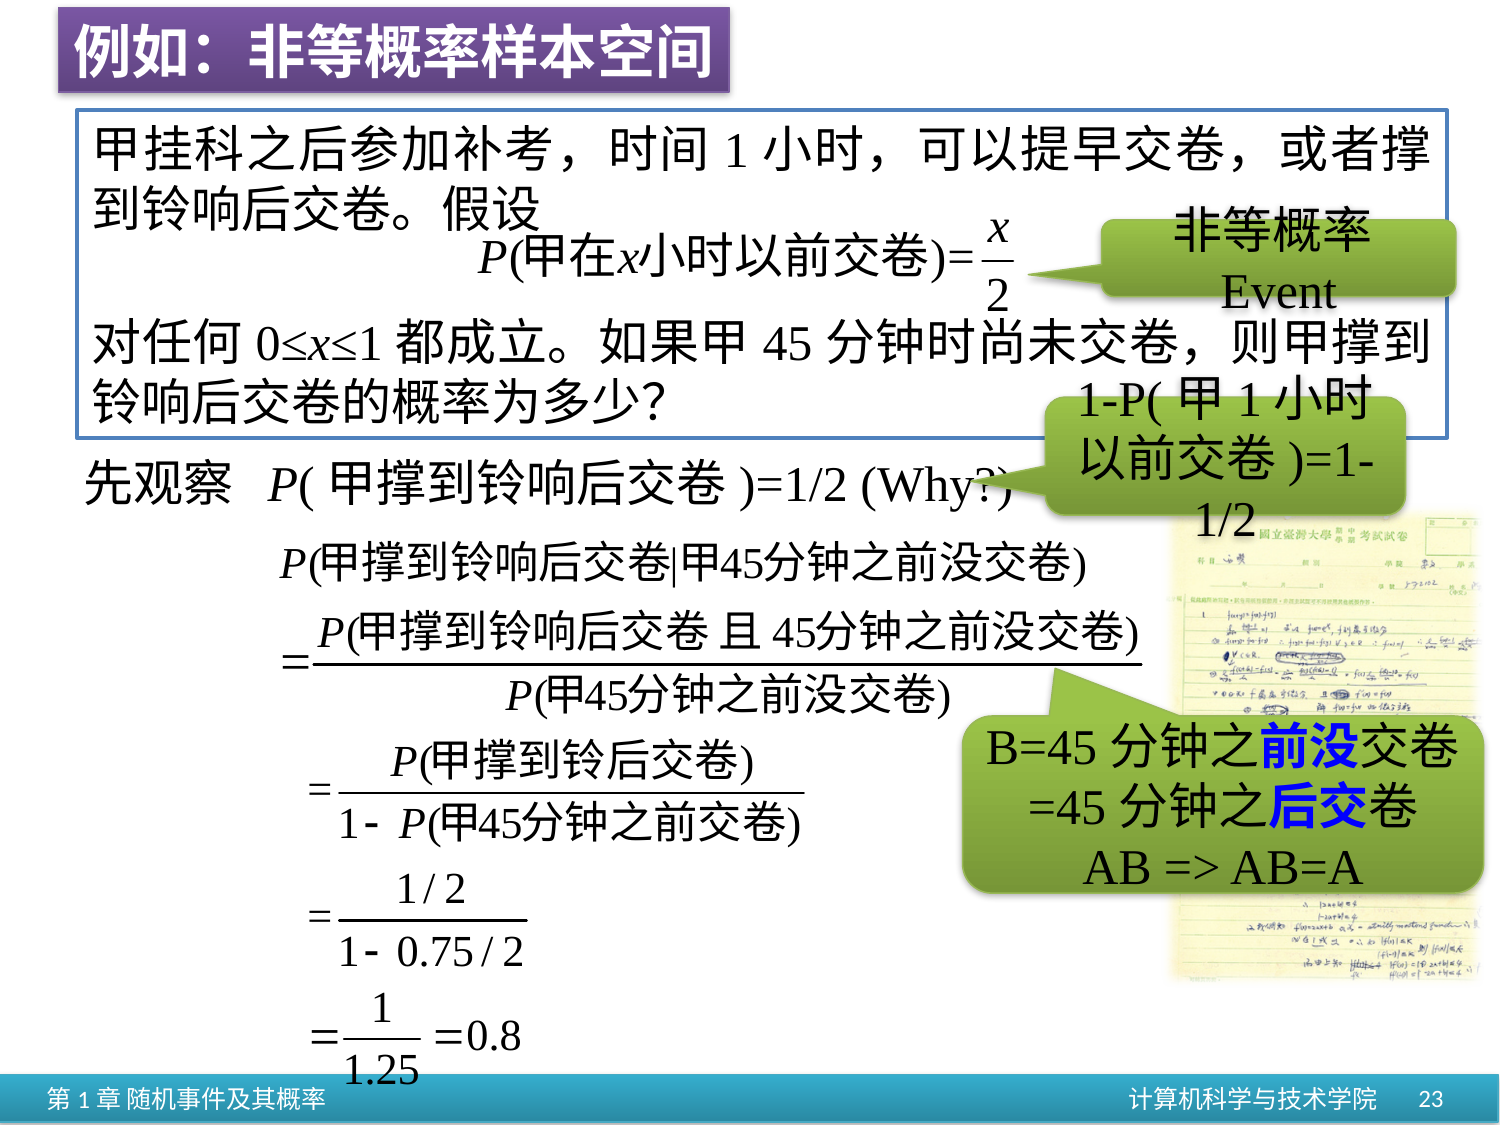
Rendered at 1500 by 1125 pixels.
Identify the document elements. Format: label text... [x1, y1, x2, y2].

picture [1160, 503, 1484, 988]
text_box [271, 530, 1151, 731]
text_box 例如：非等概率样本空间 [58, 7, 730, 93]
text_box 甲挂科之后参加补考，时间1小时，可以提早交卷，或者撑到铃响后交卷。假设 对任何0≤x≤1都成立。如果甲45分钟时尚未交卷，则甲撑到铃响后交卷的概率为多少？ [75, 108, 1449, 440]
text_box 1-P(甲1小时以前交卷)=1-1/2 [970, 396, 1407, 516]
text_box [468, 196, 1022, 323]
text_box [300, 732, 815, 1095]
text_box 非等概率Event [1027, 219, 1457, 298]
text_box 先观察 P(甲撑到铃响后交卷)=1/2 (Why?) [68, 444, 1029, 520]
